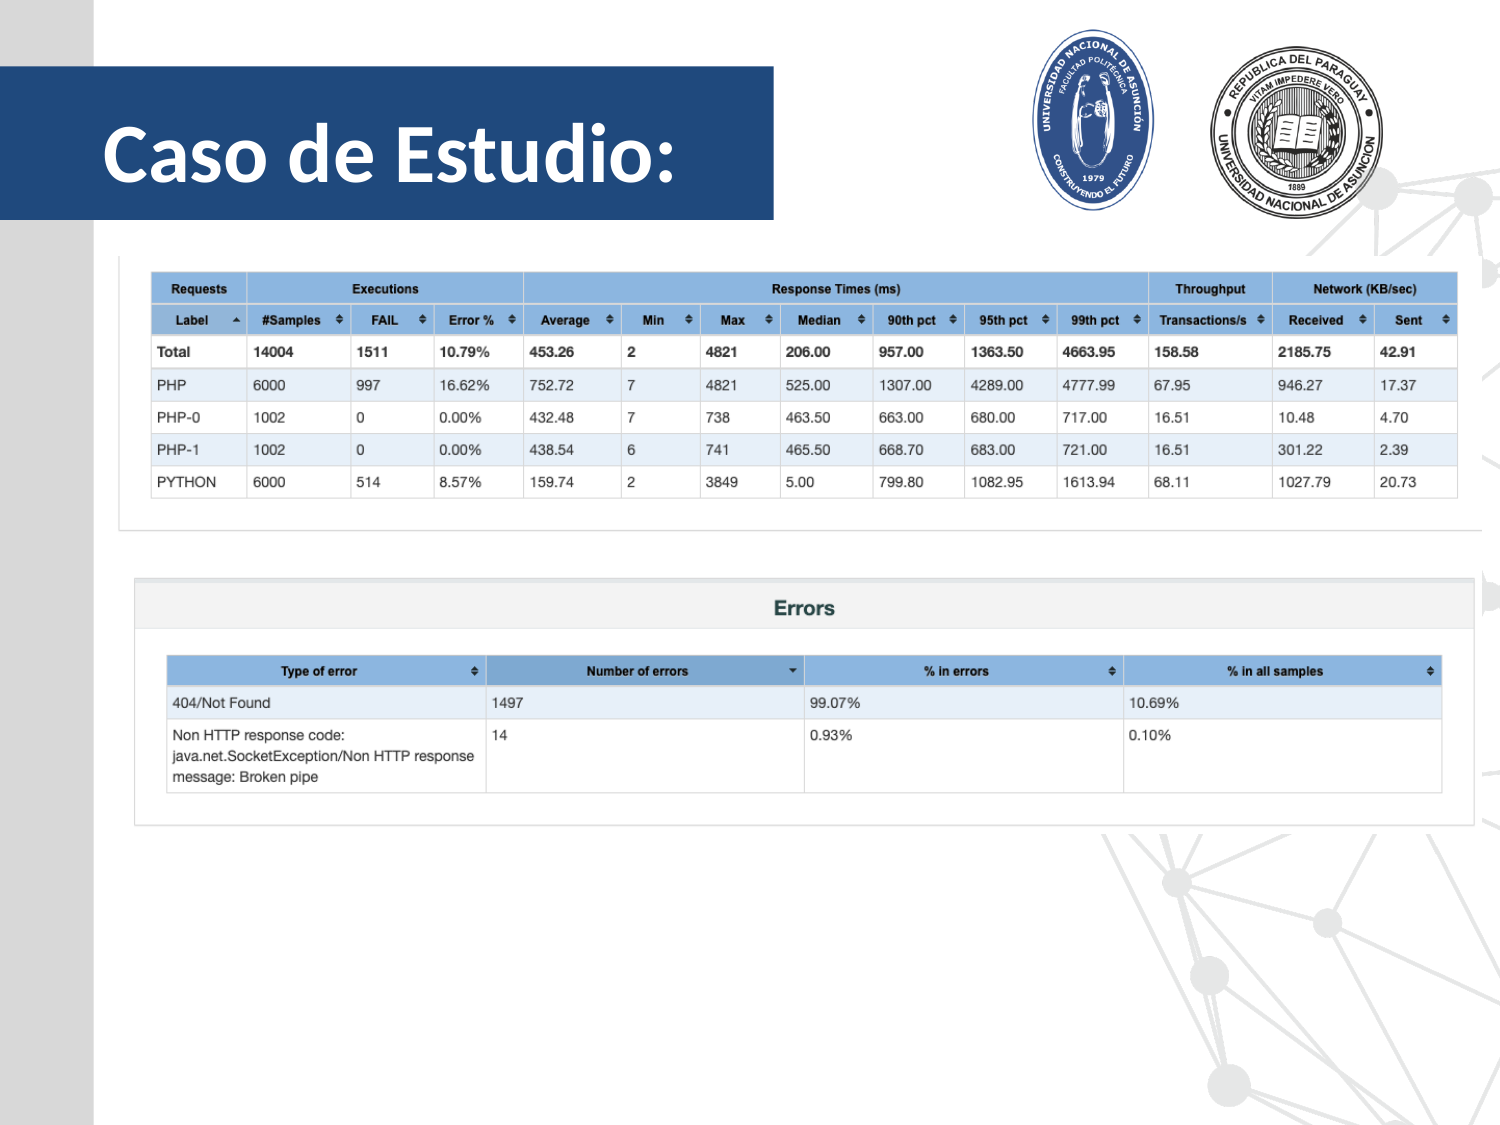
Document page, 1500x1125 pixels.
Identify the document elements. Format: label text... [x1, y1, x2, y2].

text_box [0, 0, 94, 66]
text_box [0, 220, 94, 1125]
picture [106, 7, 1500, 1125]
title Caso de Estudio: [88, 90, 727, 209]
text_box [0, 66, 774, 220]
